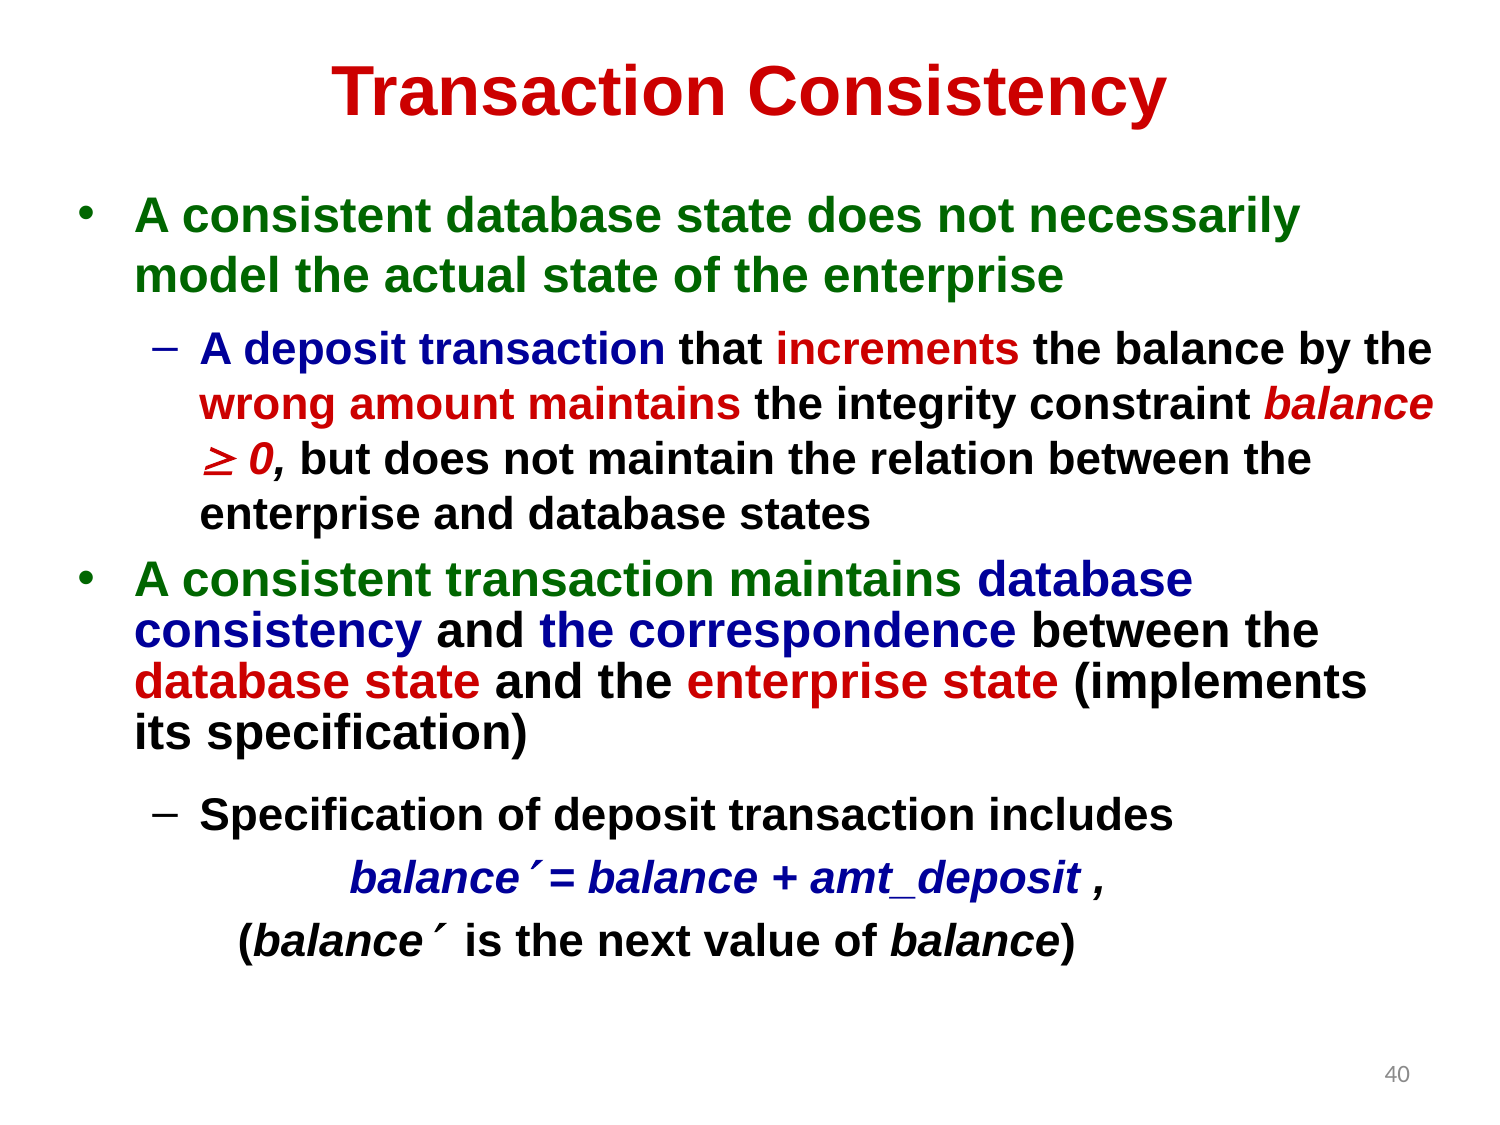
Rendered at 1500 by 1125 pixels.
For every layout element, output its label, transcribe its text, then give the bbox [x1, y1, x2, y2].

title Transaction Consistency [112, 37, 1388, 138]
list A consistent database state does not necessarily model the actual state of the enterprise A deposit transaction that increments the balance by the wrong amount maintains the integrity constraint balance  0, but does not maintain the relation between the enterprise and database states A consistent transaction maintains database consistency and the correspondence between the database state and the enterprise state (implements its specification) Specification of deposit transaction includes balance = balance + amt_deposit , (balance is the next value of balance) [62, 174, 1450, 1075]
slide_number 40 [1074, 1075, 1425, 1103]
